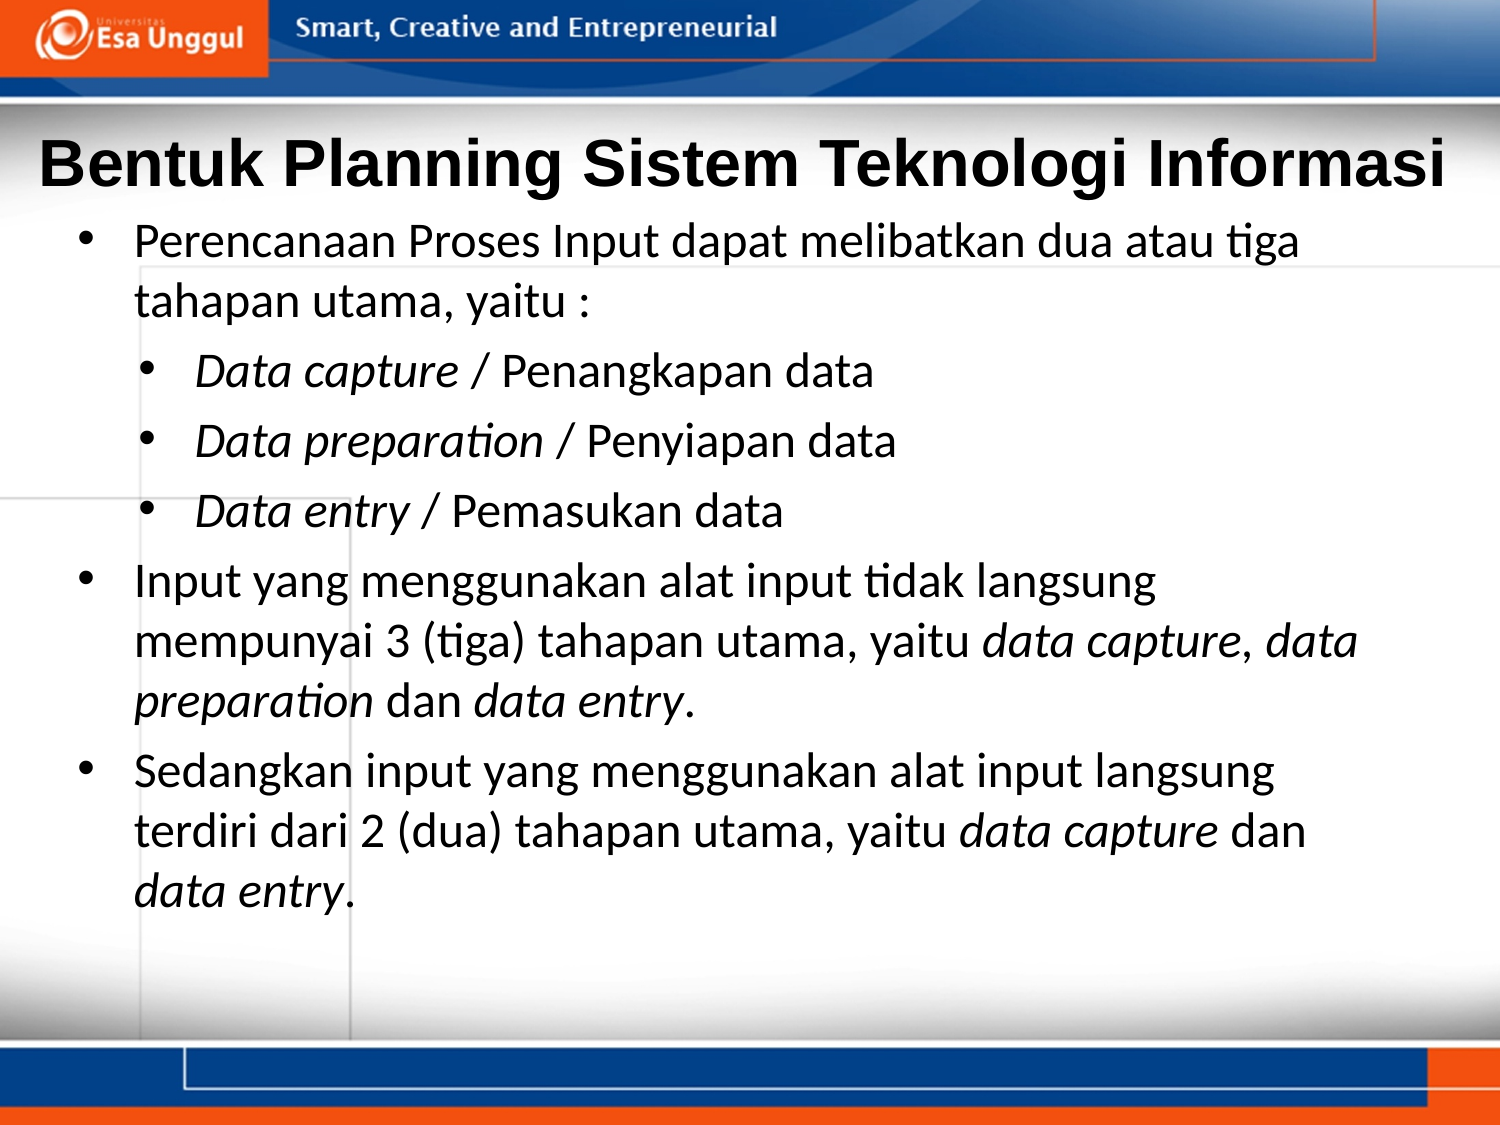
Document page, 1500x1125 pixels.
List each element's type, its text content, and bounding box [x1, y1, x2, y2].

list Perencanaan Proses Input dapat melibatkan dua atau tiga tahapan utama, yaitu : Data capture / Penangkapan data Data preparation / Penyiapan data Data entry / Pemasukan data Input yang menggunakan alat input tidak langsung mempunyai 3 (tiga) tahapan utama, yaitu data capture, data preparation dan data entry. Sedangkan input yang menggunakan alat input langsung terdiri dari 2 (dua) tahapan utama, yaitu data capture dan data entry. [62, 208, 1413, 943]
text_box Bentuk Planning Sistem Teknologi Informasi [23, 112, 1499, 208]
picture [0, 0, 1500, 1125]
